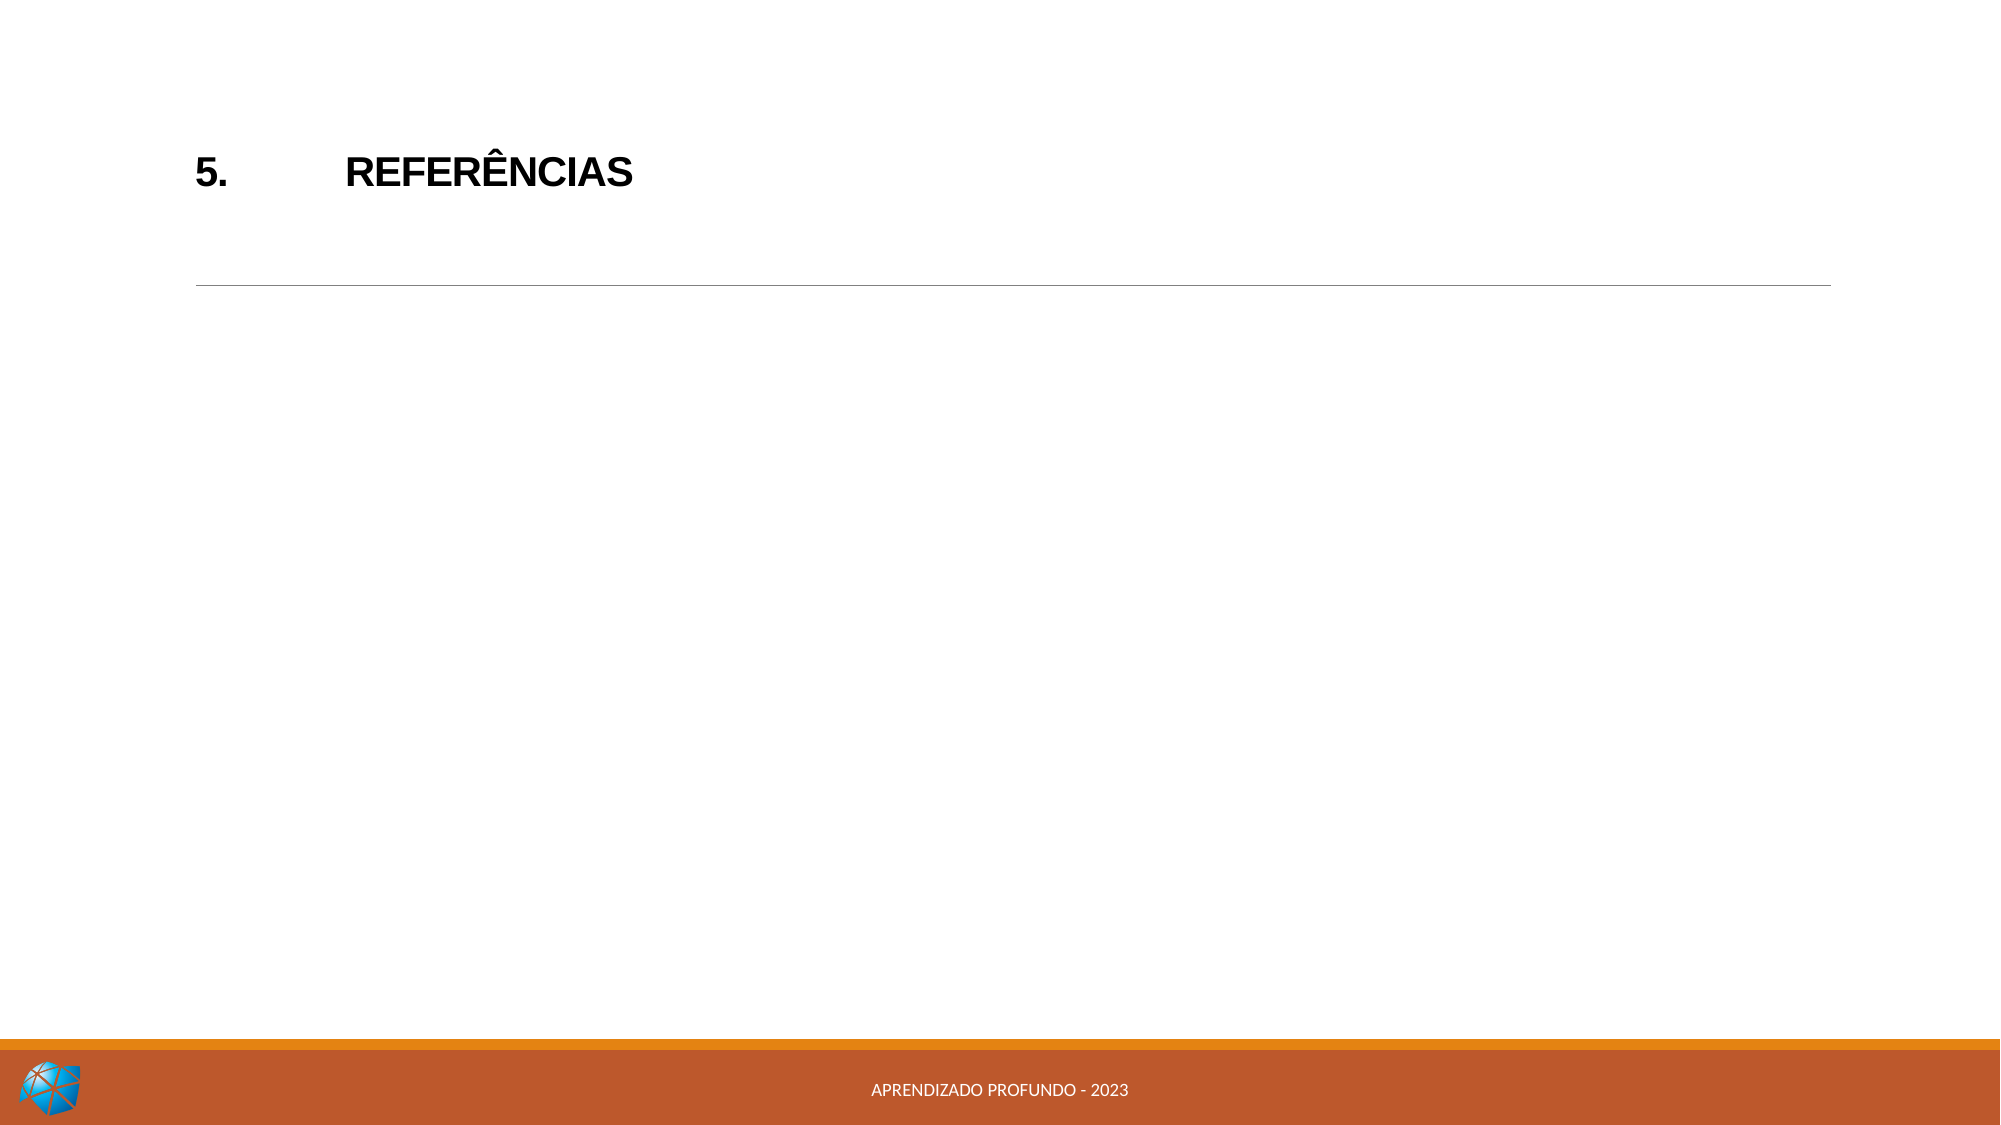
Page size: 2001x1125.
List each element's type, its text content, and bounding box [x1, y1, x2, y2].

title 5. REFERÊNCIAS [180, 121, 1830, 203]
footer Aprendizado Profundo - 2023 [604, 1058, 1396, 1119]
picture [18, 1060, 82, 1117]
